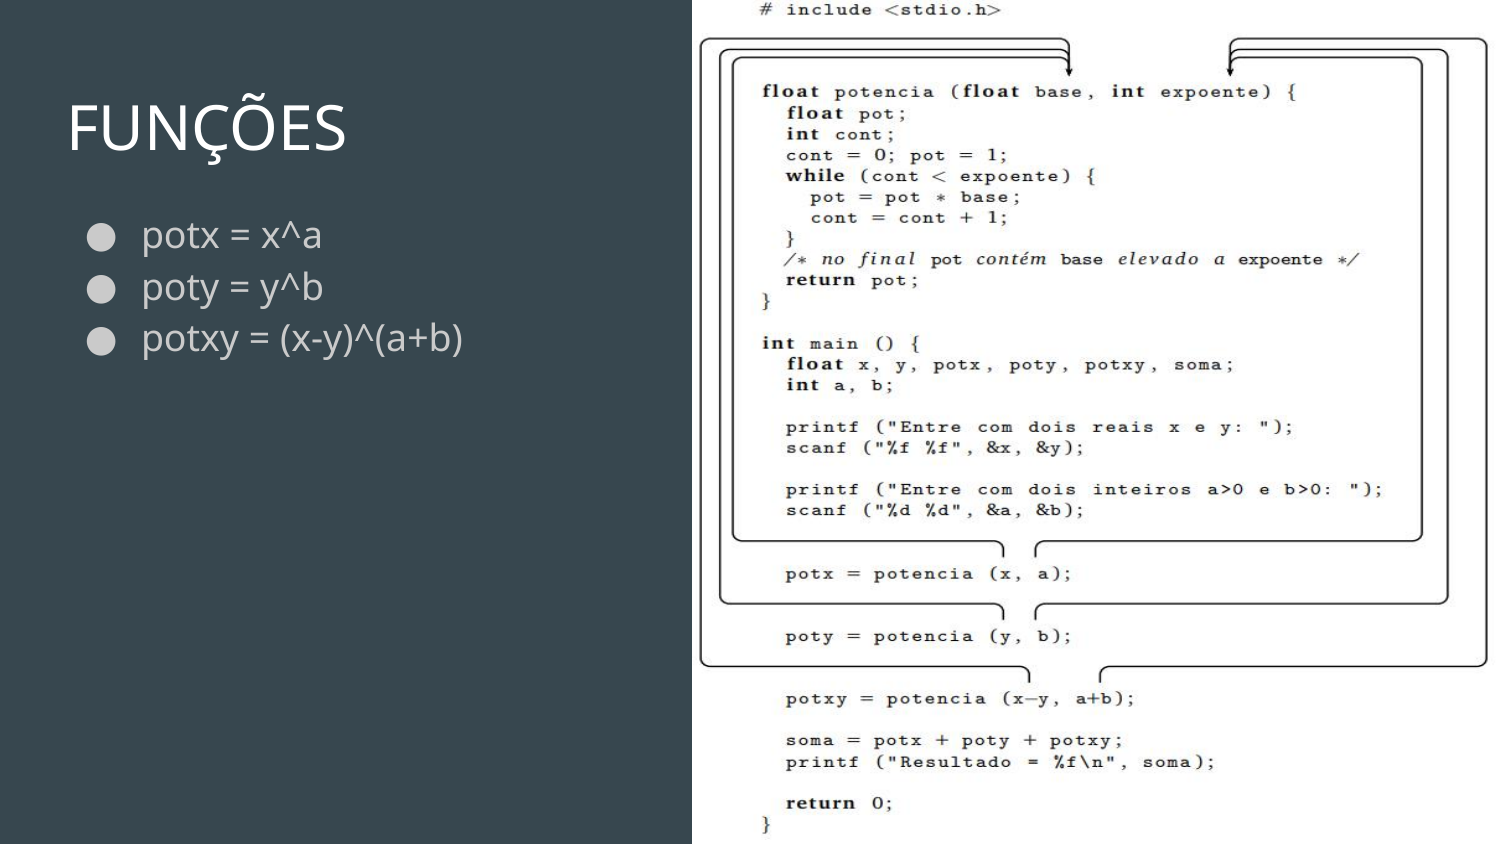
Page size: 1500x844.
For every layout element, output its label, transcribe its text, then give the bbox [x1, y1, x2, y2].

picture [691, 0, 1500, 844]
list potx = x^a poty = y^b potxy = (x-y)^(a+b) [51, 189, 686, 750]
title FUNÇÕES [51, 72, 686, 167]
